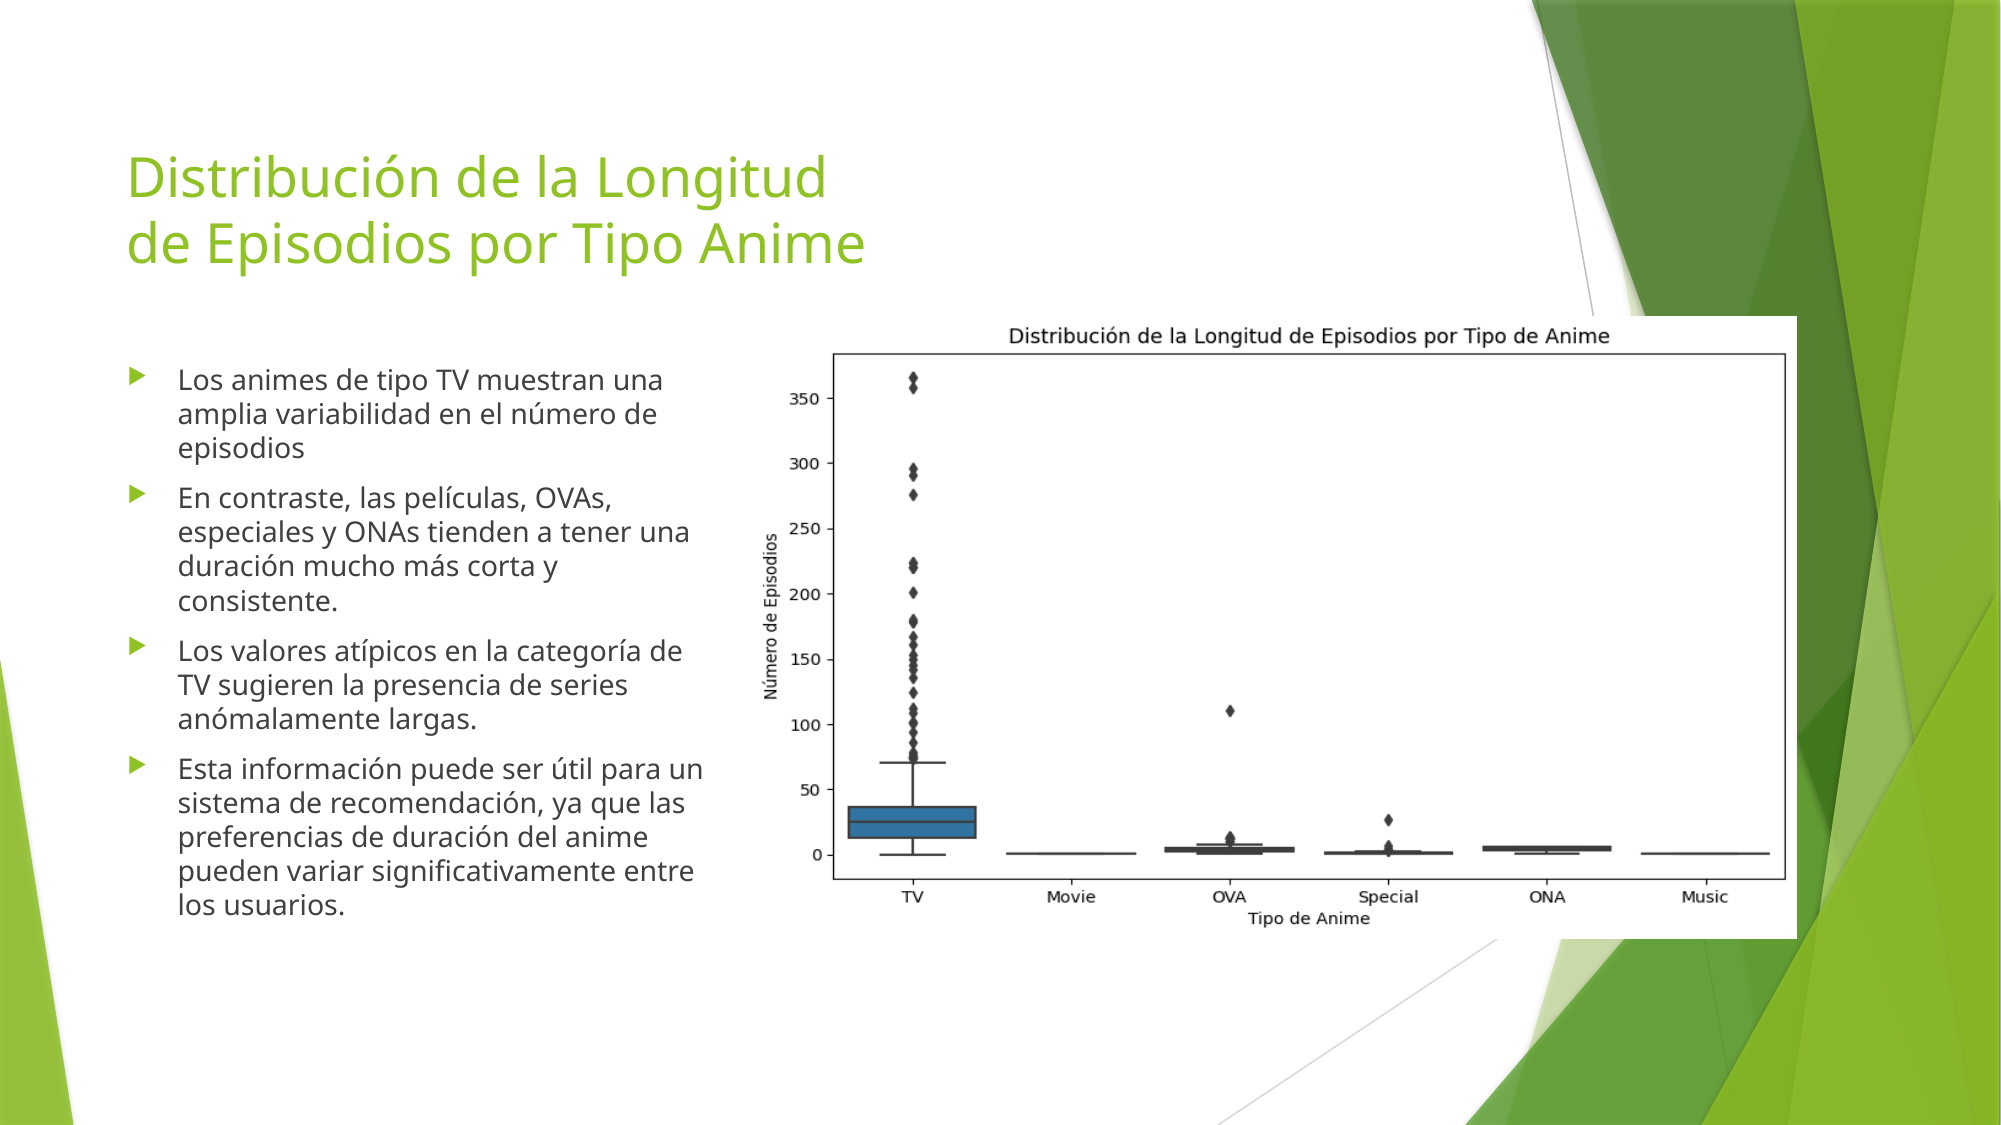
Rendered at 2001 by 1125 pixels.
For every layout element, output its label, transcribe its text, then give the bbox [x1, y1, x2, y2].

title Distribución de la Longitud de Episodios por Tipo Anime [111, 99, 889, 317]
list Los animes de tipo TV muestran una amplia variabilidad en el número de episodios En contraste, las películas, OVAs, especiales y ONAs tienden a tener una duración mucho más corta y consistente. Los valores atípicos en la categoría de TV sugieren la presencia de series anómalamente largas. Esta información puede ser útil para un sistema de recomendación, ya que las preferencias de duración del anime pueden variar significativamente entre los usuarios. [112, 354, 723, 939]
picture [752, 316, 1798, 939]
